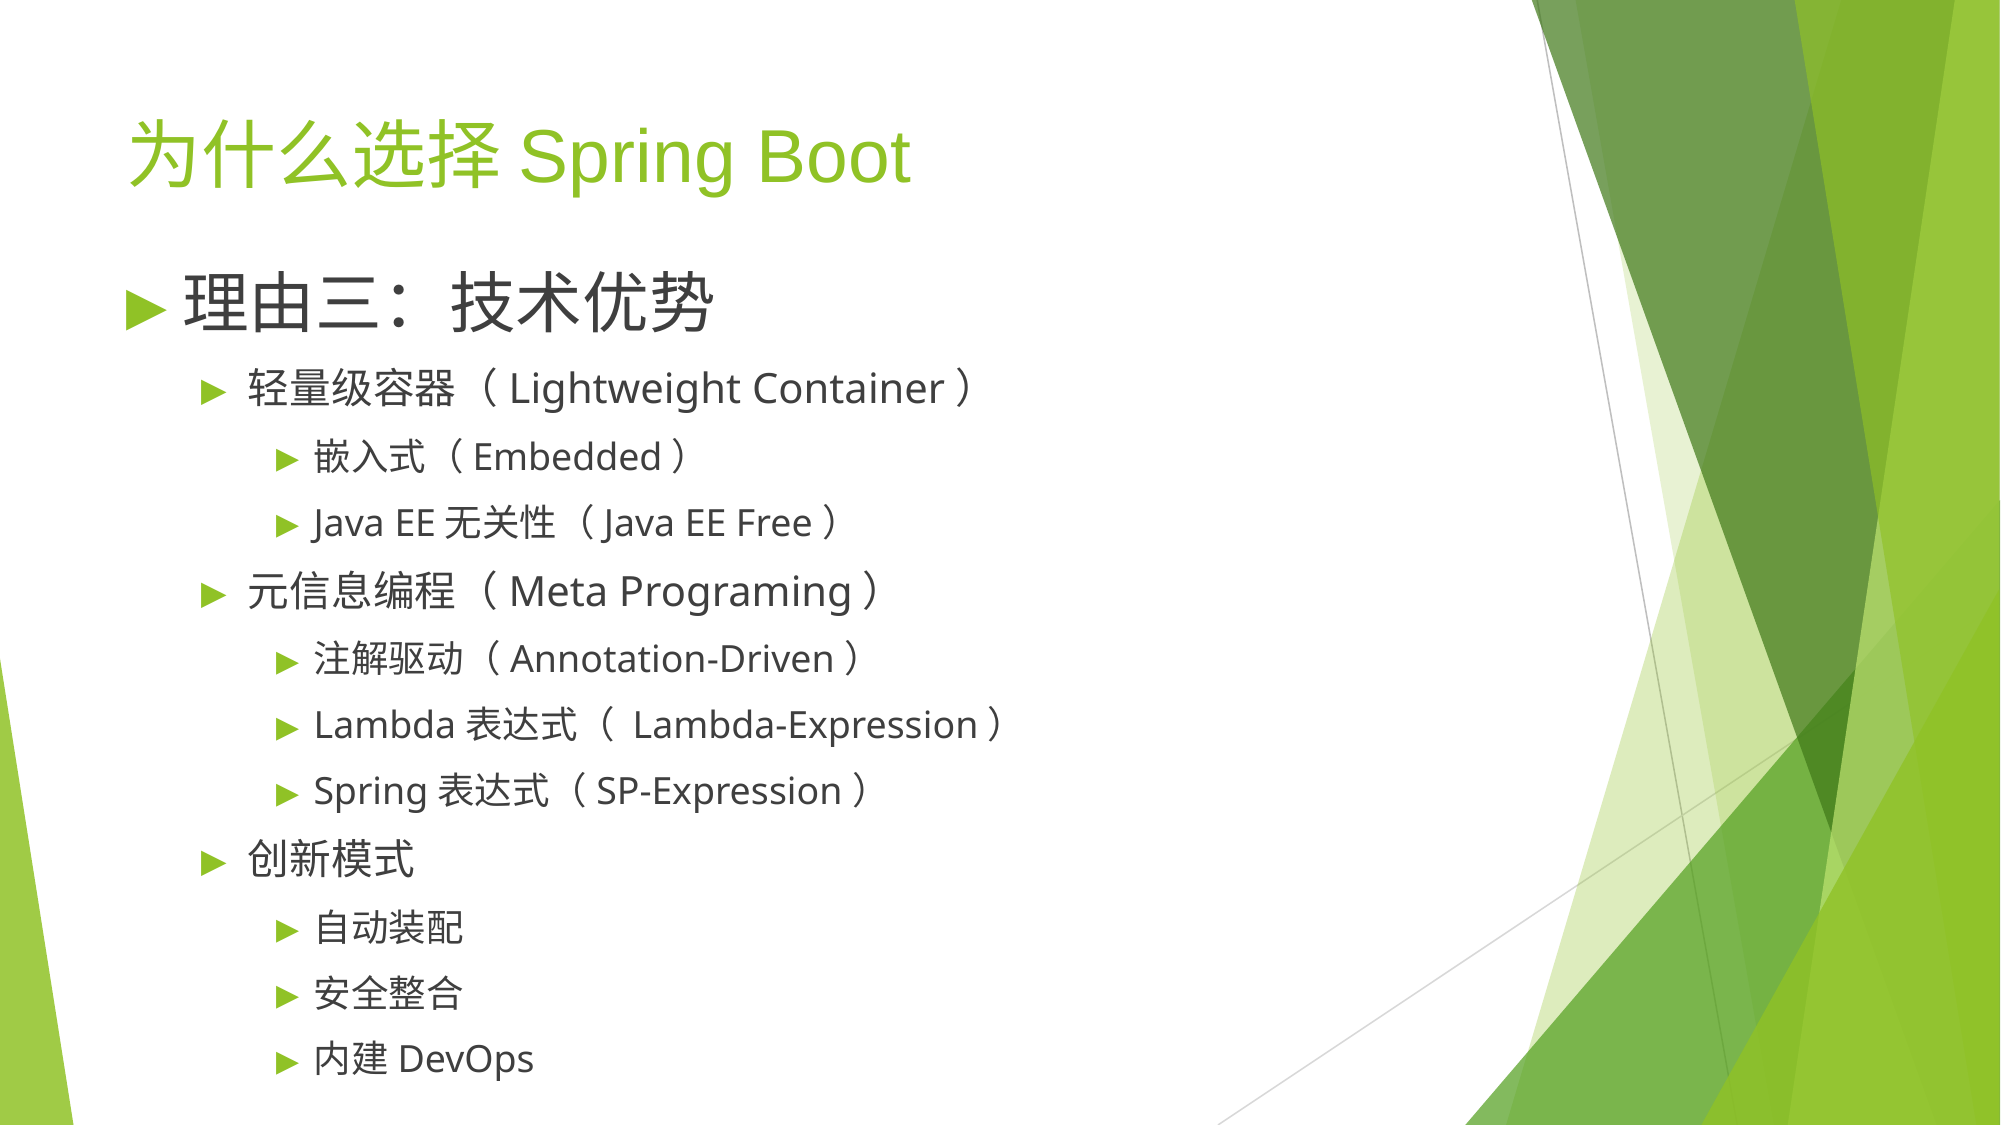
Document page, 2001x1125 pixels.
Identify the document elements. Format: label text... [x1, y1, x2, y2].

list 理由三：技术优势 轻量级容器（Lightweight Container） 嵌入式（Embedded） Java EE无关性（Java EE Free） 元信息编程（Meta Programing） 注解驱动（Annotation-Driven） Lambda表达式（ Lambda-Expression） Spring表达式（SP-Expression） 创新模式 自动装配 安全整合 内建DevOps [111, 253, 1522, 1125]
title 为什么选择Spring Boot [111, 99, 1522, 253]
